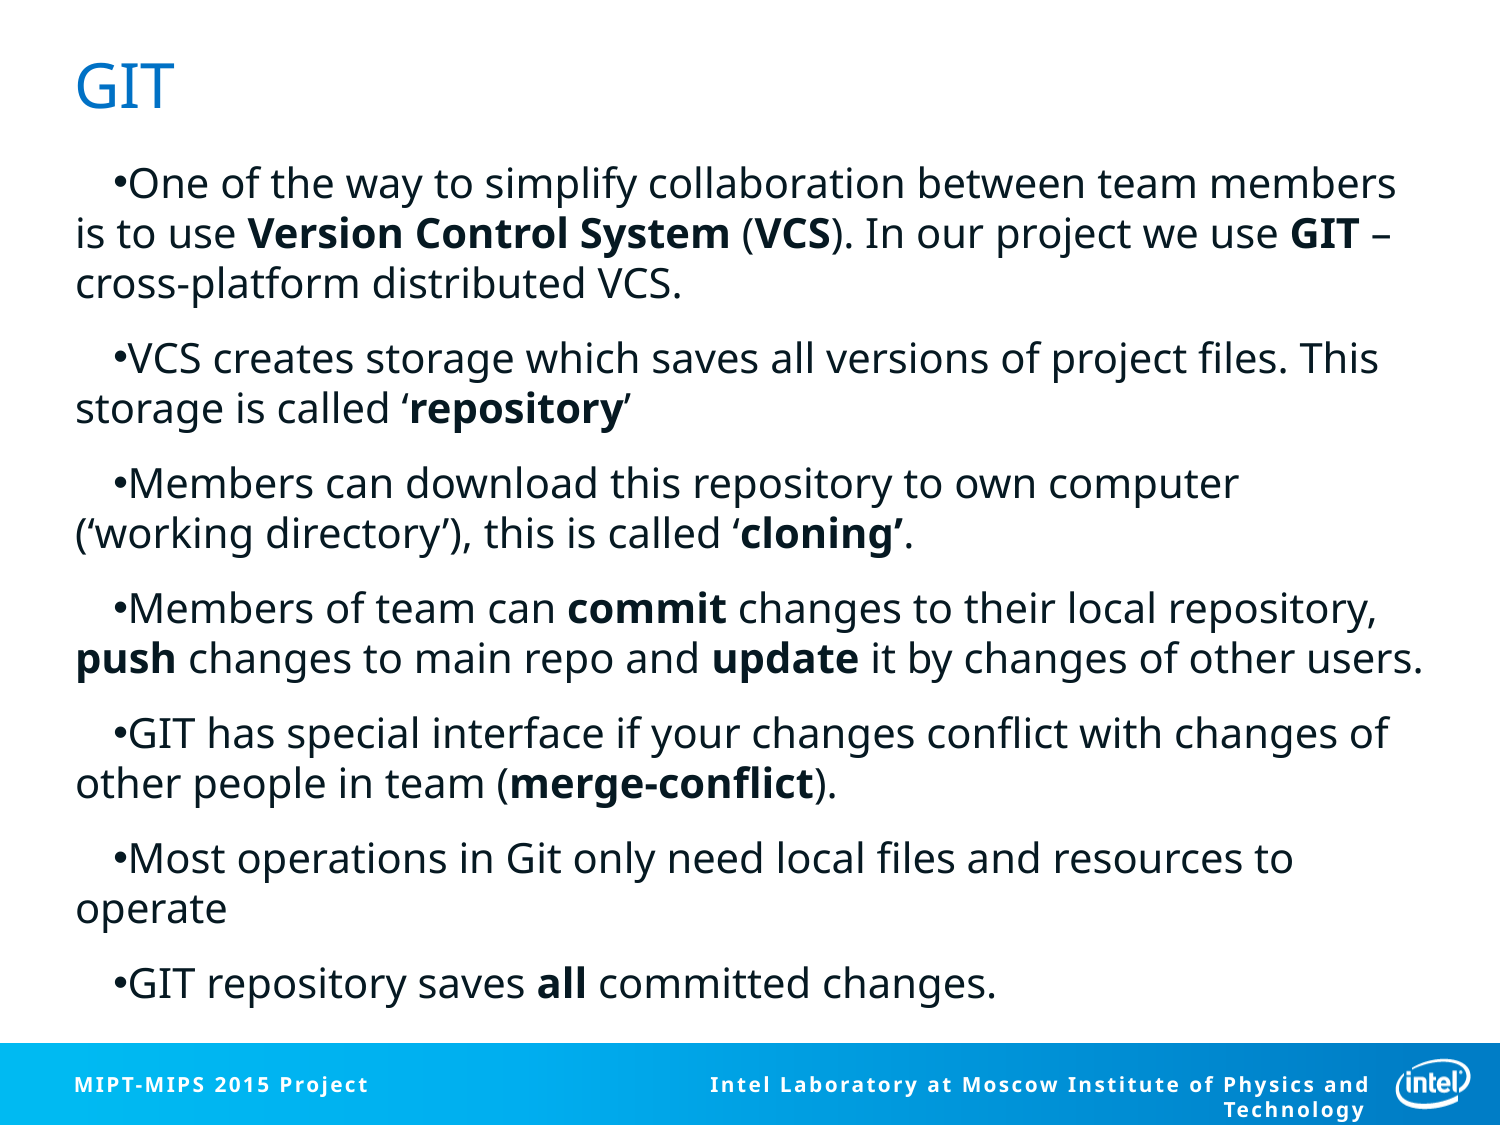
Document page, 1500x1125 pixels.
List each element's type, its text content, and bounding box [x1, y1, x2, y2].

picture [1243, 1046, 1253, 1125]
list One of the way to simplify collaboration between team members is to use Version Control System (VCS). In our project we use GIT – cross-platform distributed VCS. VCS creates storage which saves all versions of project files. This storage is called ‘repository’ Members can download this repository to own computer (‘working directory’), this is called ‘cloning’. Members of team can commit changes to their local repository, push changes to main repo and update it by changes of other users. GIT has special interface if your changes conflict with changes of other people in team (merge-conflict). Most operations in Git only need local files and resources to operate GIT repository saves all committed changes. [74, 156, 1425, 1046]
title GIT [74, 66, 1425, 156]
picture [1324, 1043, 1500, 1125]
picture [1289, 1046, 1296, 1125]
picture [1307, 1046, 1314, 1125]
